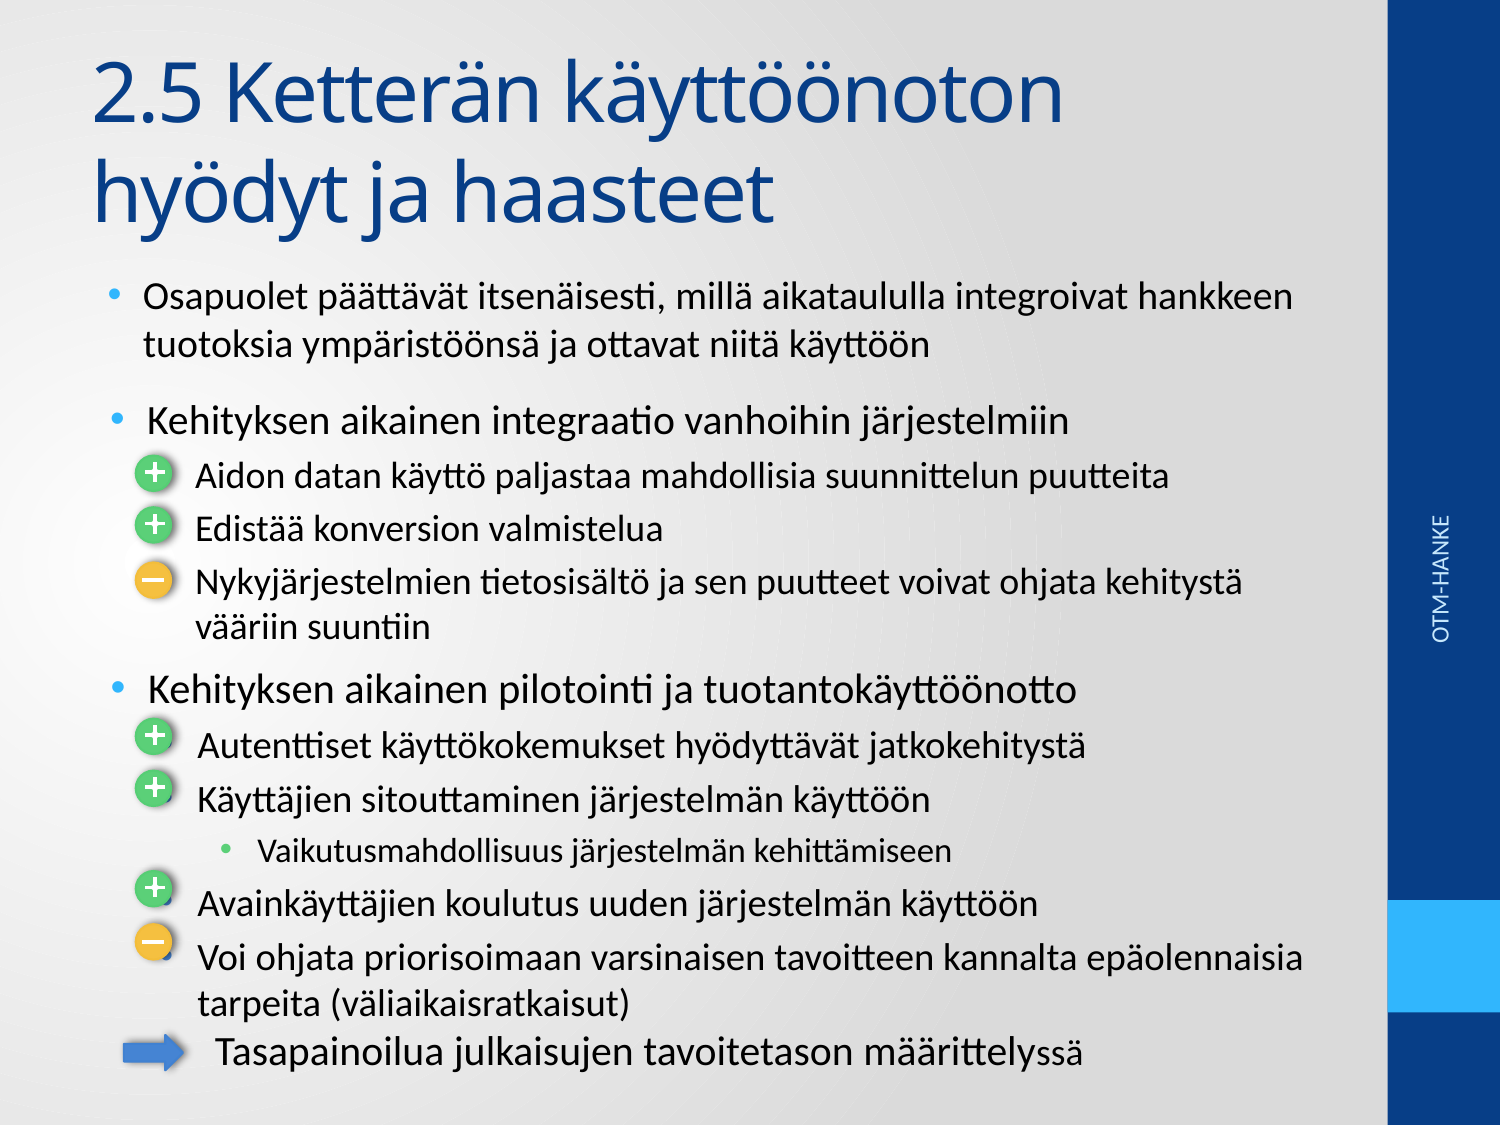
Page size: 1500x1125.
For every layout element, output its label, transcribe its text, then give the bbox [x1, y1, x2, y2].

footer OTM-HANKE [1408, 500, 1469, 889]
list Osapuolet päättävät itsenäisesti, millä aikataululla integroivat hankkeen tuotoksia ympäristöönsä ja ottavat niitä käyttöön [75, 262, 1325, 374]
text_box [122, 1033, 184, 1072]
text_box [135, 561, 172, 599]
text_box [135, 870, 172, 907]
text_box Kehityksen aikainen integraatio vanhoihin järjestelmiin Aidon datan käyttö paljastaa mahdollisia suunnittelun puutteita Edistää konversion valmistelua Nykyjärjestelmien tietosisältö ja sen puutteet voivat ohjata kehitystä vääriin suuntiin [76, 385, 1327, 653]
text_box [135, 770, 172, 807]
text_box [135, 923, 172, 961]
text_box Tasapainoilua julkaisujen tavoitetason määrittelyssä [190, 1016, 1099, 1082]
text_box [135, 506, 172, 544]
title 2.5 Ketterän käyttöönoton hyödyt ja haasteet [76, 45, 1327, 233]
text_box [135, 718, 172, 755]
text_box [135, 455, 172, 492]
text_box Kehityksen aikainen pilotointi ja tuotantokäyttöönotto Autenttiset käyttökokemukset hyödyttävät jatkokehitystä Käyttäjien sitouttaminen järjestelmän käyttöön Vaikutusmahdollisuus järjestelmän kehittämiseen Avainkäyttäjien koulutus uuden järjestelmän käyttöön Voi ohjata priorisoimaan varsinaisen tavoitteen kannalta epäolennaisia tarpeita (väliaikaisratkaisut) [76, 653, 1327, 1035]
